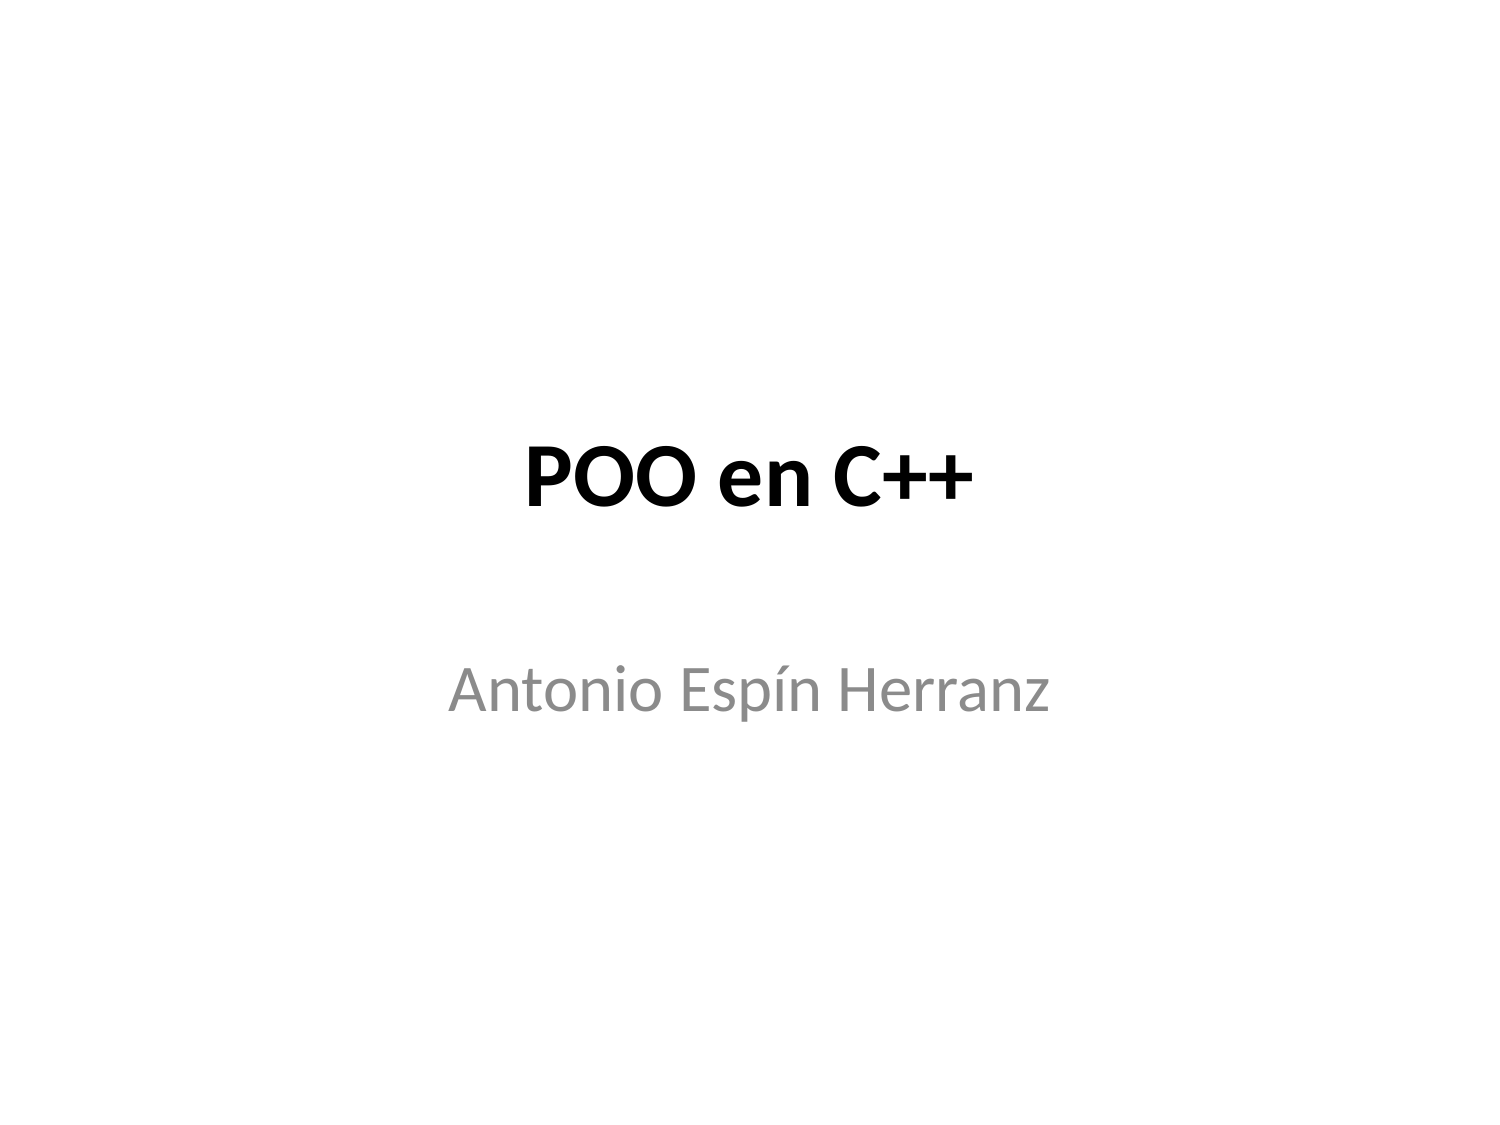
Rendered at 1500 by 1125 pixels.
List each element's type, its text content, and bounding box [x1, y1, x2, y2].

title POO en C++ [112, 349, 1388, 591]
subtitle Antonio Espín Herranz [225, 637, 1275, 925]
